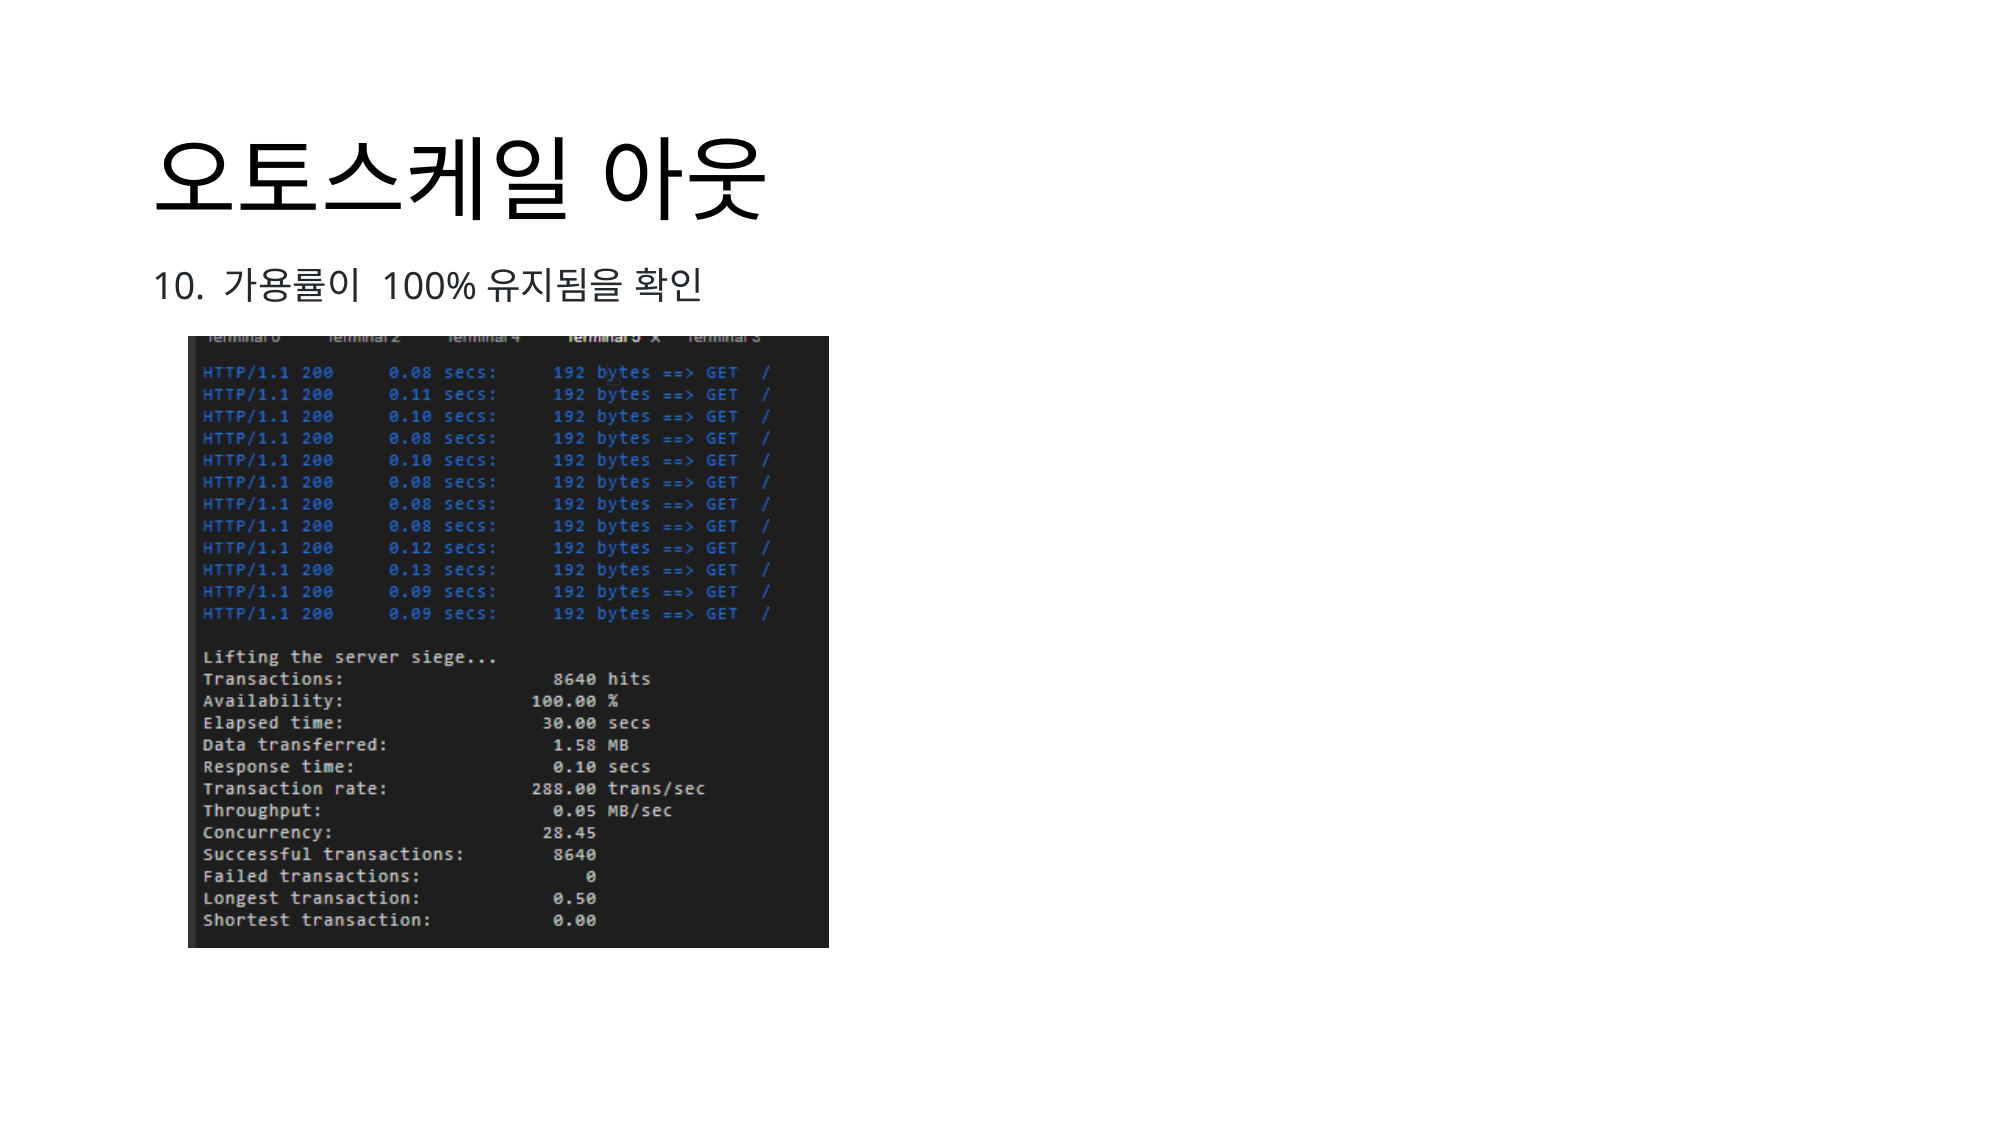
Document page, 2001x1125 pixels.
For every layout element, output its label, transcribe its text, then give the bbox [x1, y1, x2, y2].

text_box 10. 가용률이 100%유지됨을 확인 [137, 254, 1922, 314]
picture [187, 336, 829, 948]
title 오토스케일 아웃 [137, 59, 1863, 254]
